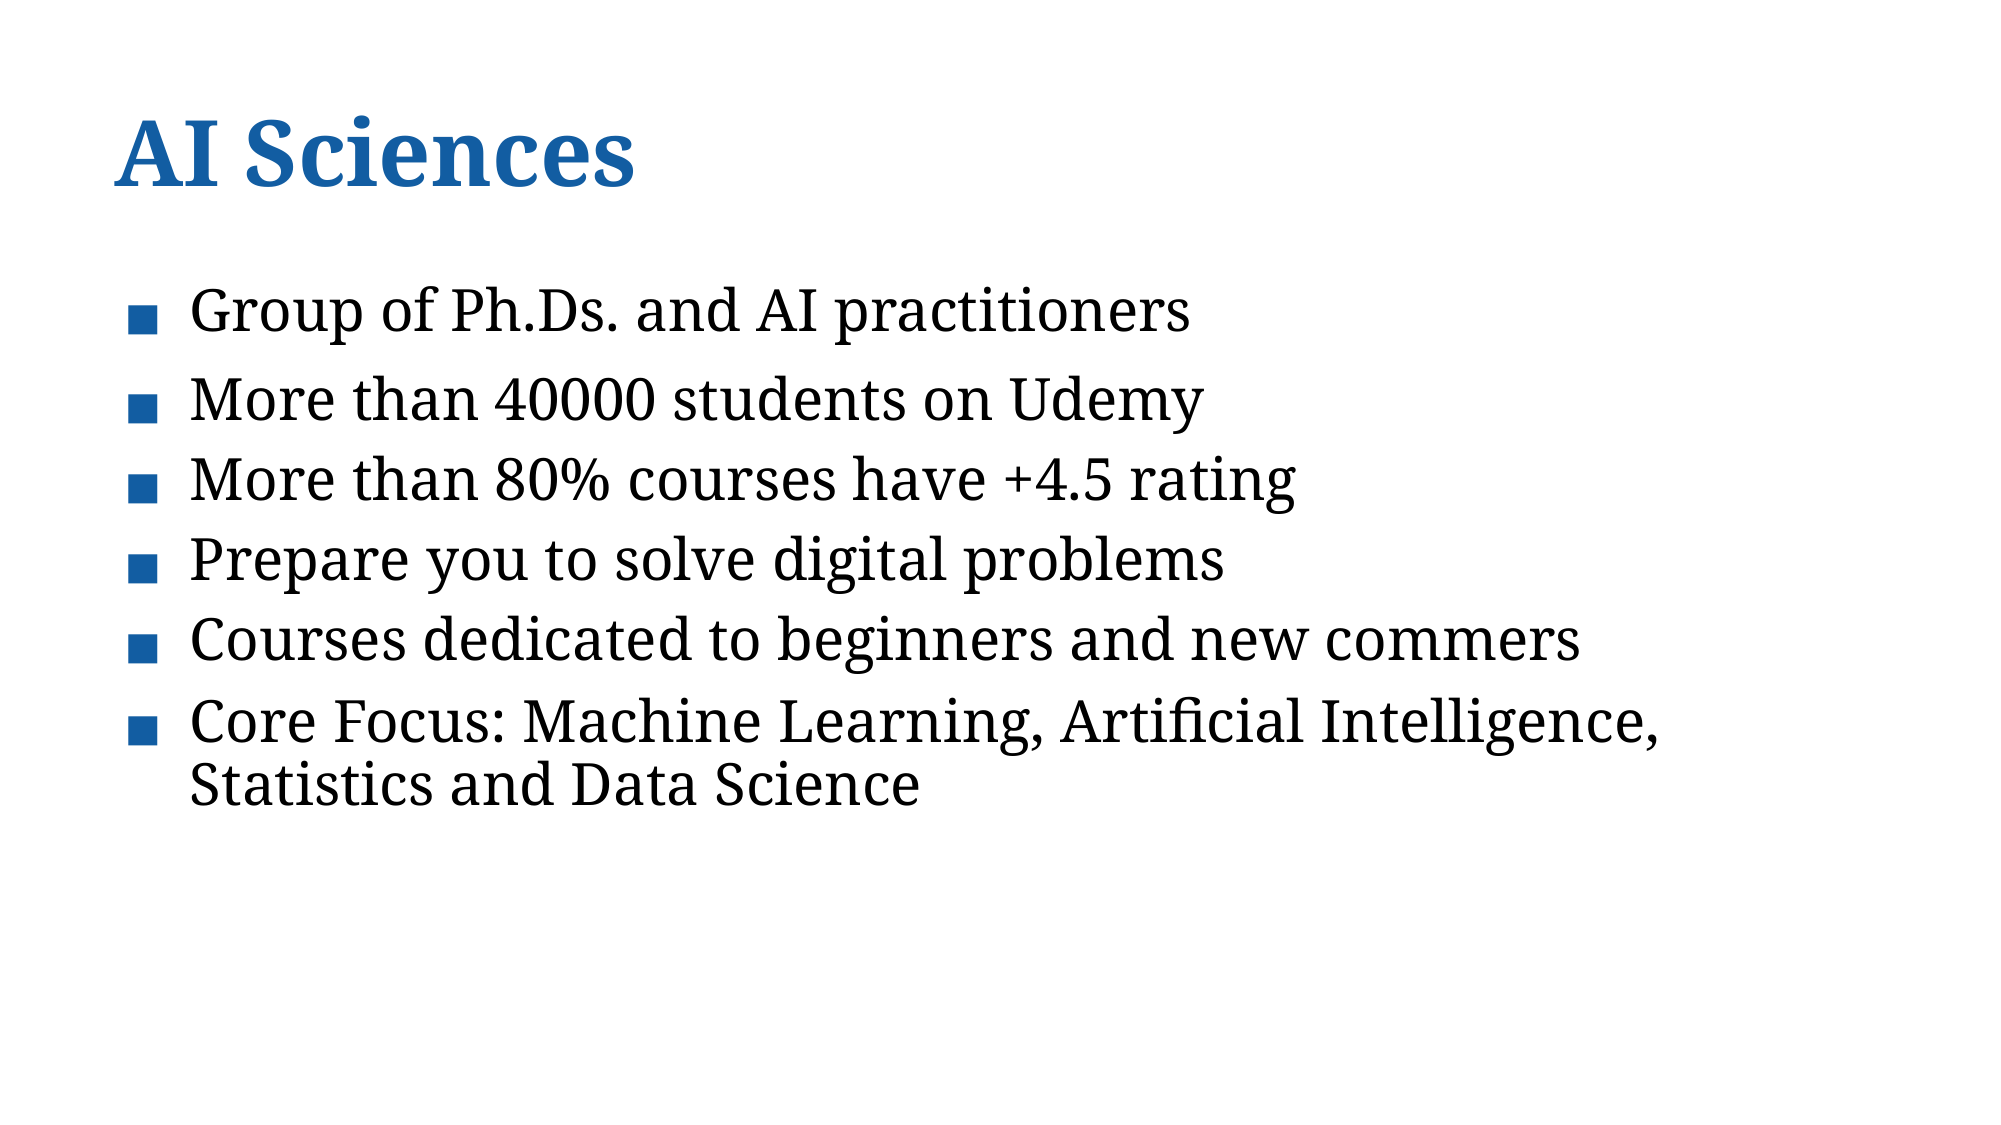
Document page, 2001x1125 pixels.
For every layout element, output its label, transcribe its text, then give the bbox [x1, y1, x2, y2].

text_box More than 80% courses have +4.5 rating [99, 442, 1900, 522]
title AI Sciences [99, 42, 1900, 272]
text_box Prepare you to solve digital problems [99, 522, 1900, 602]
text_box Core Focus: Machine Learning, Artificial Intelligence, Statistics and Data Science [99, 684, 1900, 921]
text_box Courses dedicated to beginners and new commers [99, 602, 1900, 684]
text_box More than 40000 students on Udemy [99, 362, 1900, 442]
list Group of Ph.Ds. and AI practitioners [99, 273, 1900, 362]
